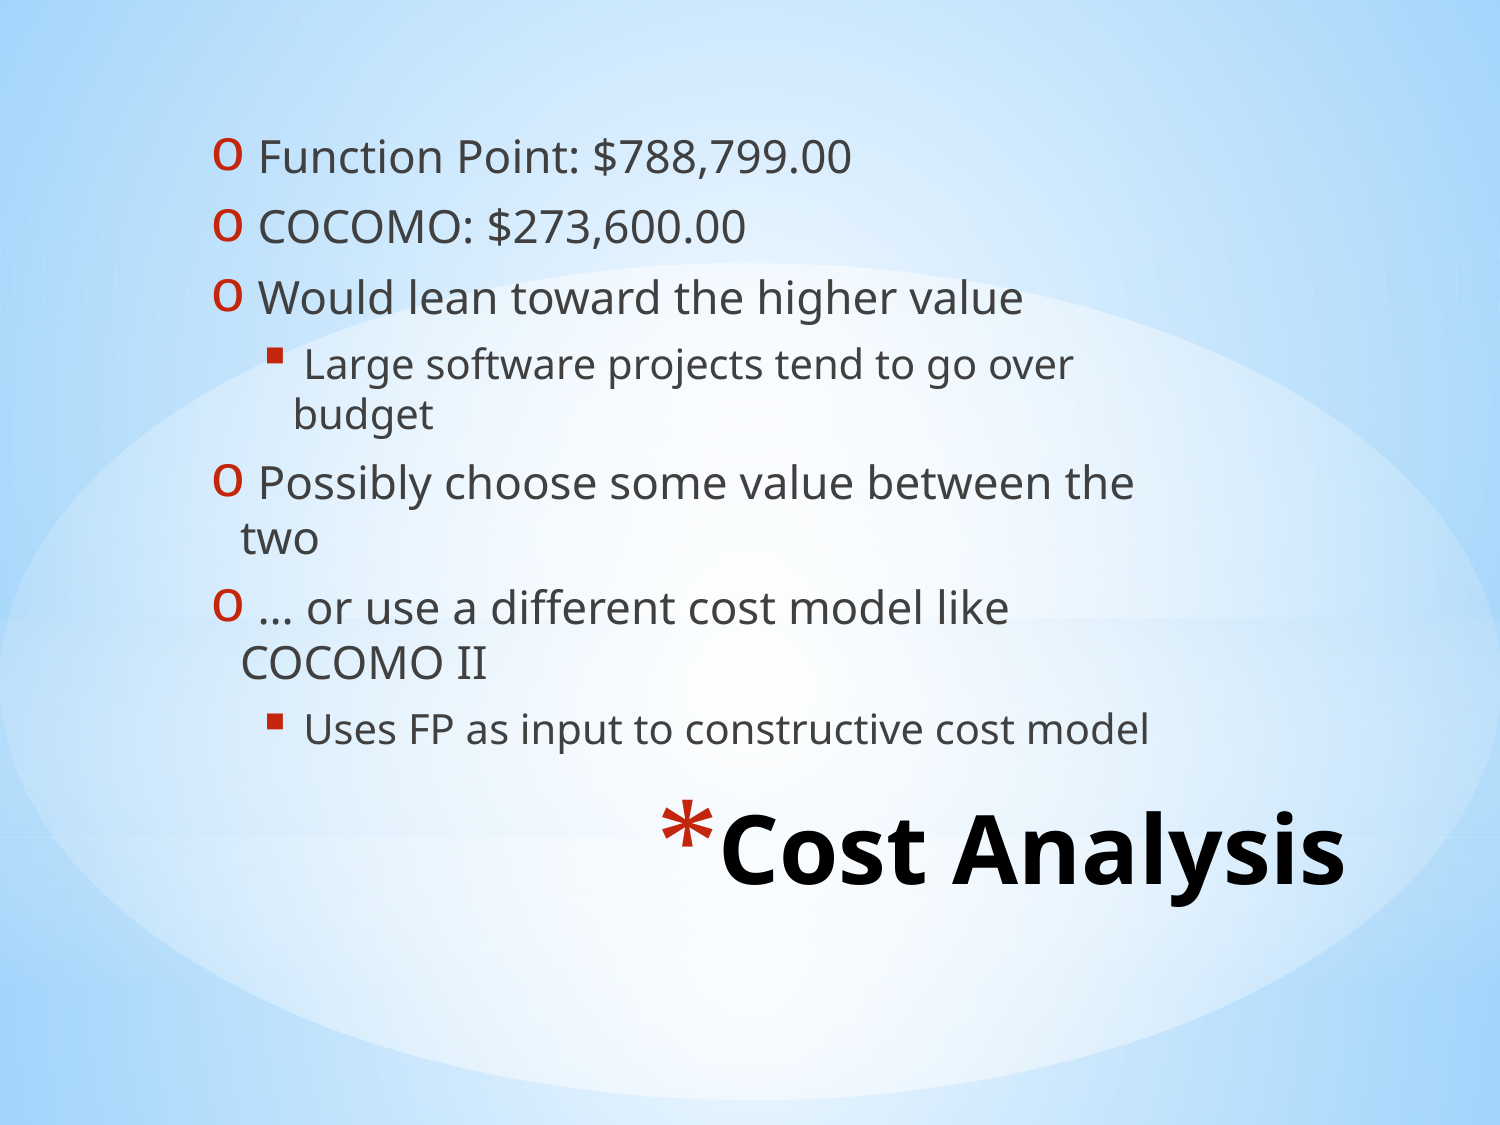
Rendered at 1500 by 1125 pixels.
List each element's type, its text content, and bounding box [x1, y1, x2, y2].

list Function Point: $788,799.00 COCOMO: $273,600.00 Would lean toward the higher value Large software projects tend to go over budget Possibly choose some value between the two … or use a different cost model like COCOMO II Uses FP as input to constructive cost model [187, 120, 1238, 690]
title Cost Analysis [294, 780, 1363, 969]
